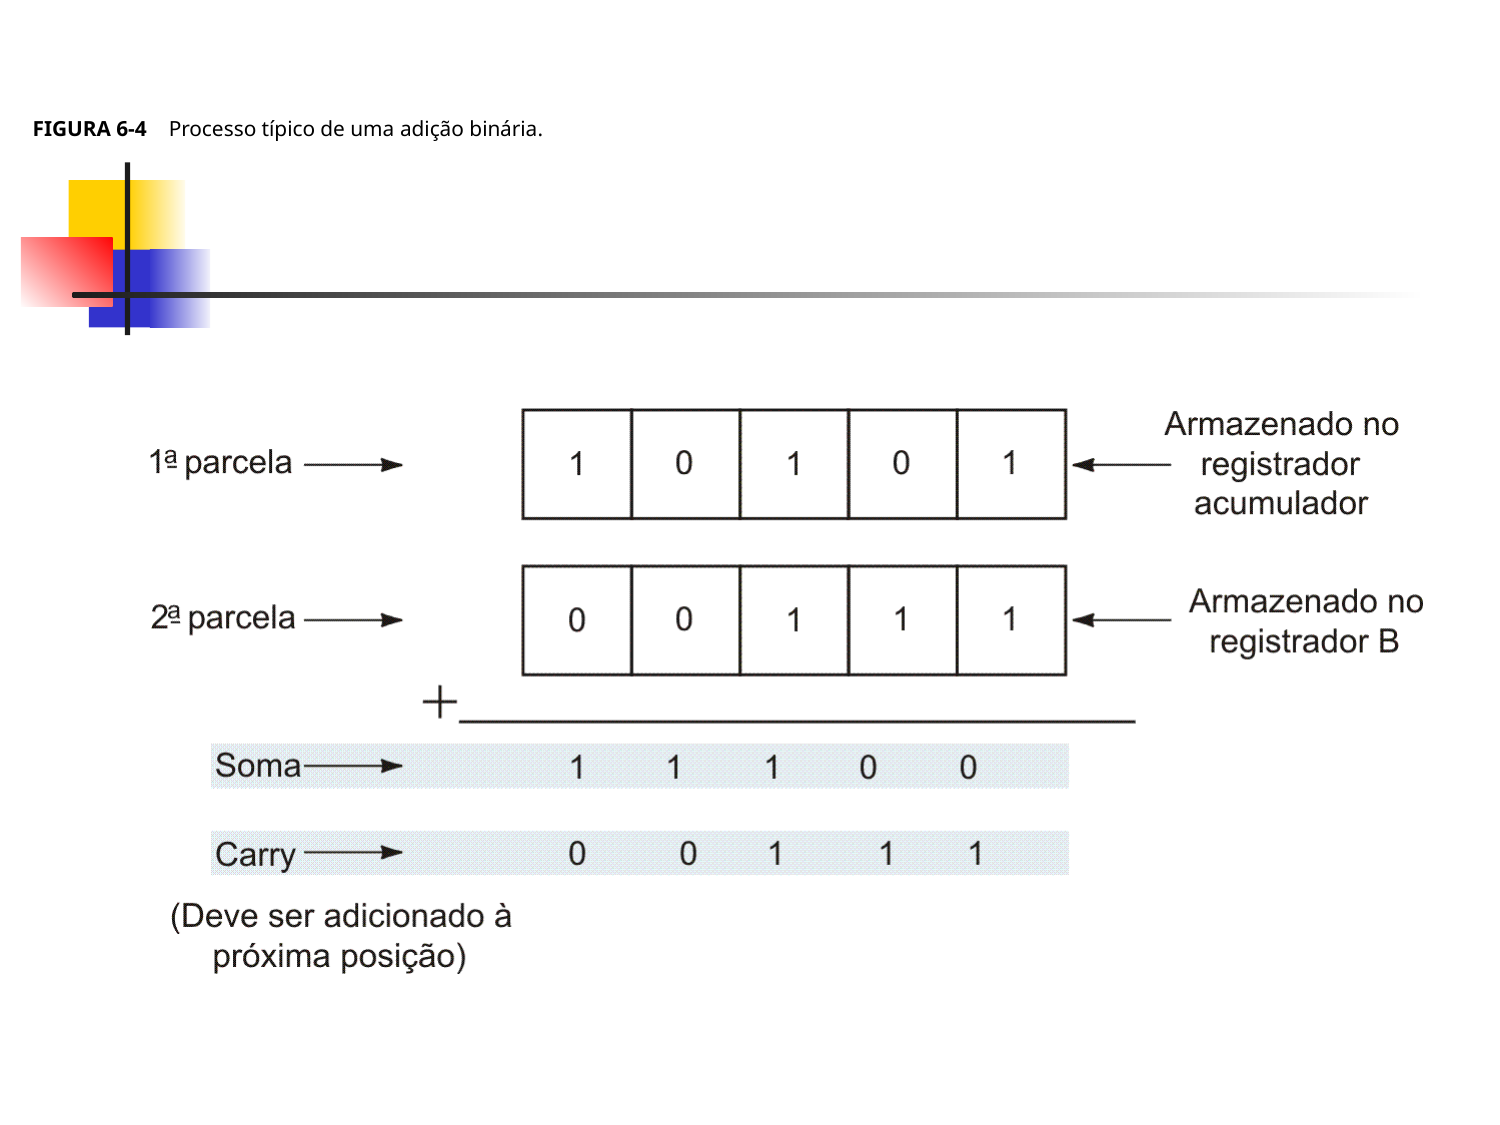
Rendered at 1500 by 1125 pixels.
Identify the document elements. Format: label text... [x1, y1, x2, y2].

title FIGURA 6-4 Processo típico de uma adição binária. [17, 0, 1293, 149]
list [147, 408, 1423, 975]
